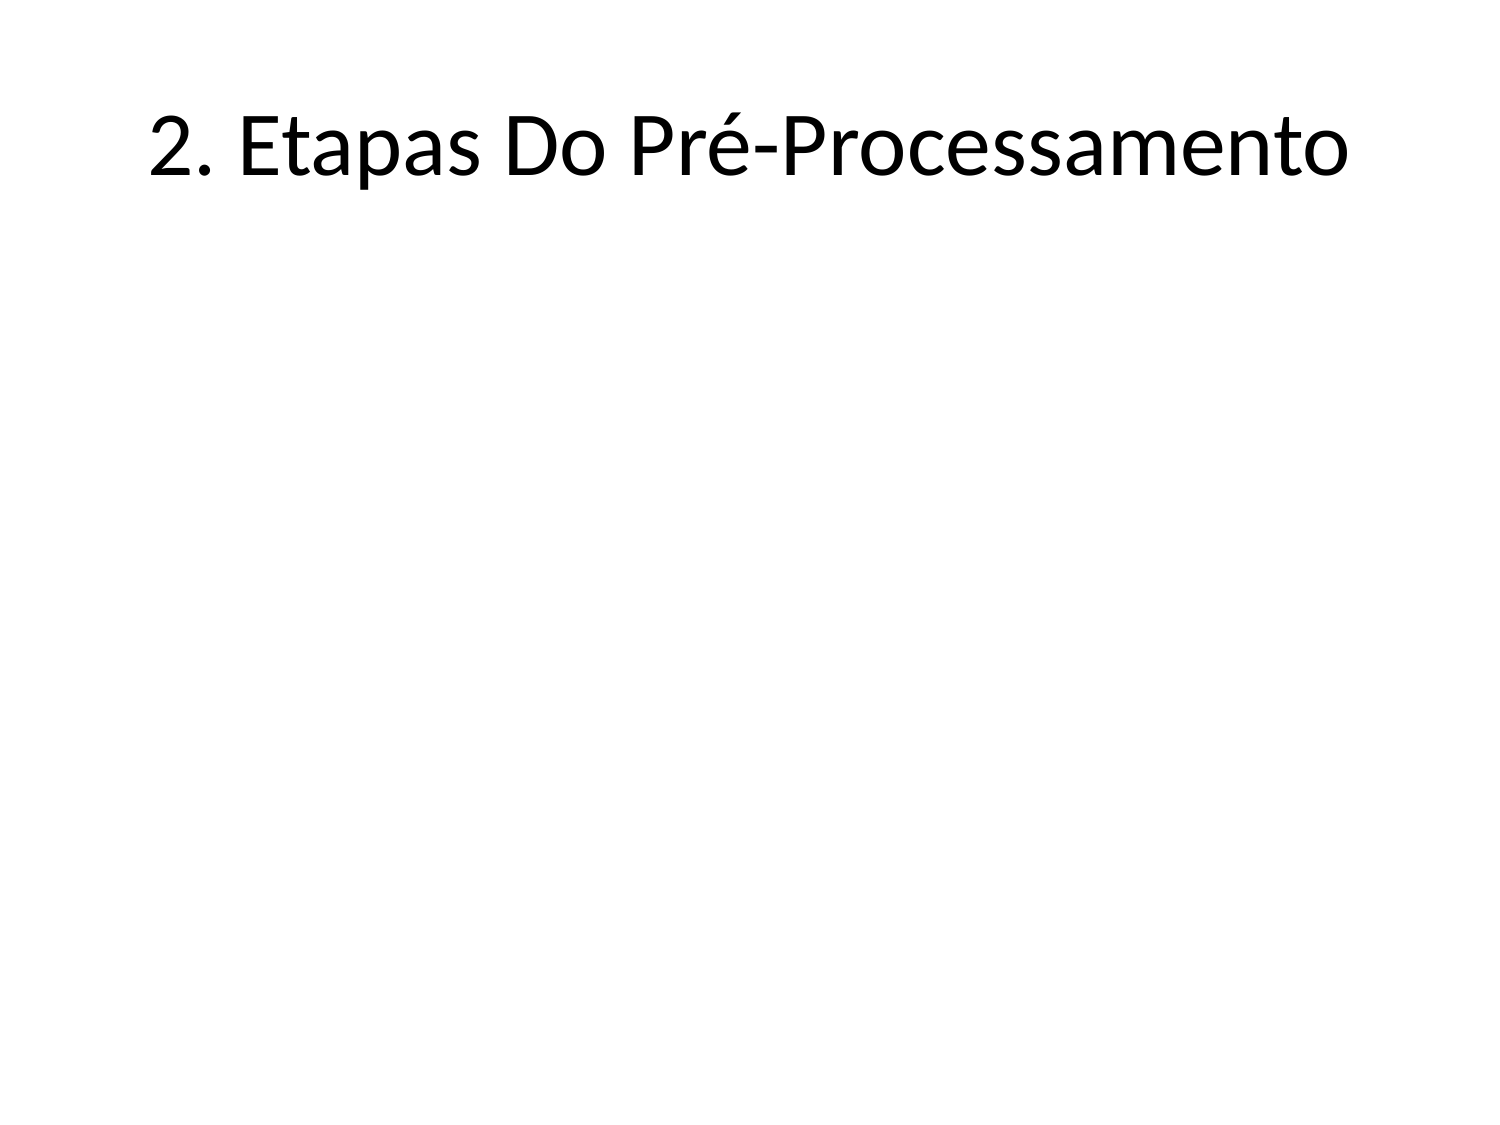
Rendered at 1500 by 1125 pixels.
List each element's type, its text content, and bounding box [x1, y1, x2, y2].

title 2. Etapas Do Pré-Processamento [75, 45, 1425, 233]
